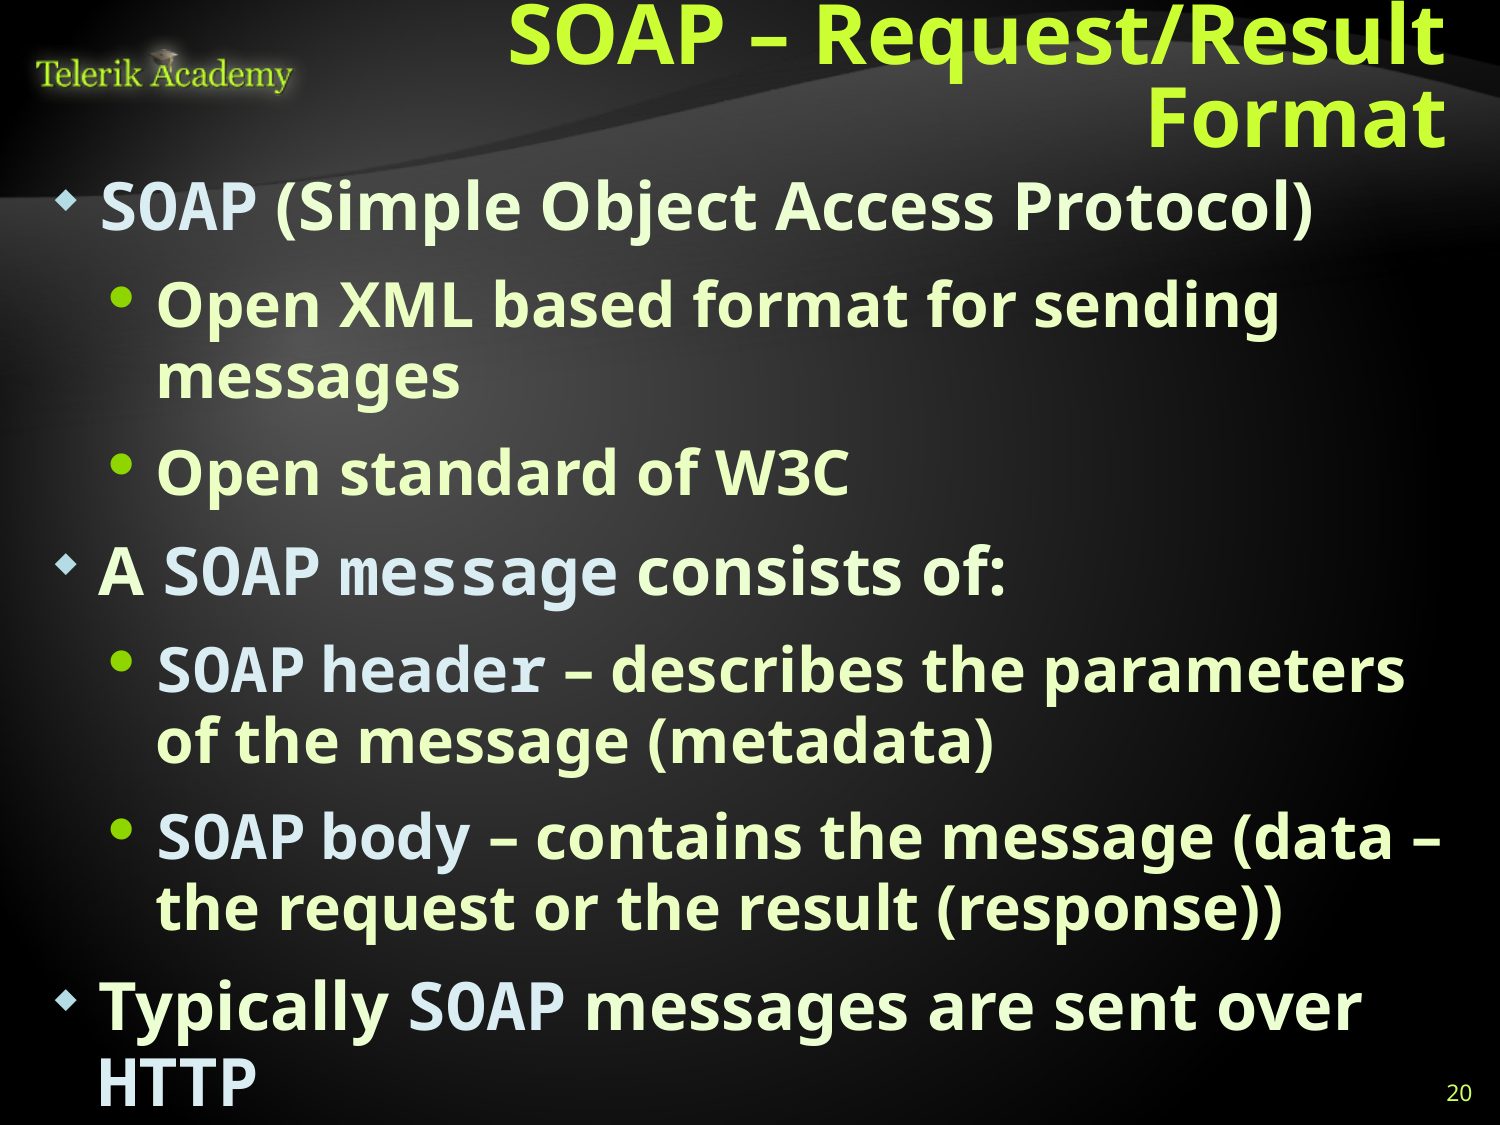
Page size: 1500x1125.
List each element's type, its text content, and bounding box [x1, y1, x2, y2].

list SOAP (Simple Object Access Protocol) Open XML based format for sending messages Open standard of W3C A SOAP message consists of: SOAP header – describes the parameters of the message (metadata) SOAP body – contains the message (data – the request or the result (response)) Typically SOAP messages are sent over HTTP Optionally TCP / MQ / Other channels [37, 162, 1463, 1100]
slide_number 20 [1412, 1074, 1488, 1113]
title SOAP – Request/Result Format [300, 12, 1463, 150]
picture [0, 0, 1500, 1125]
